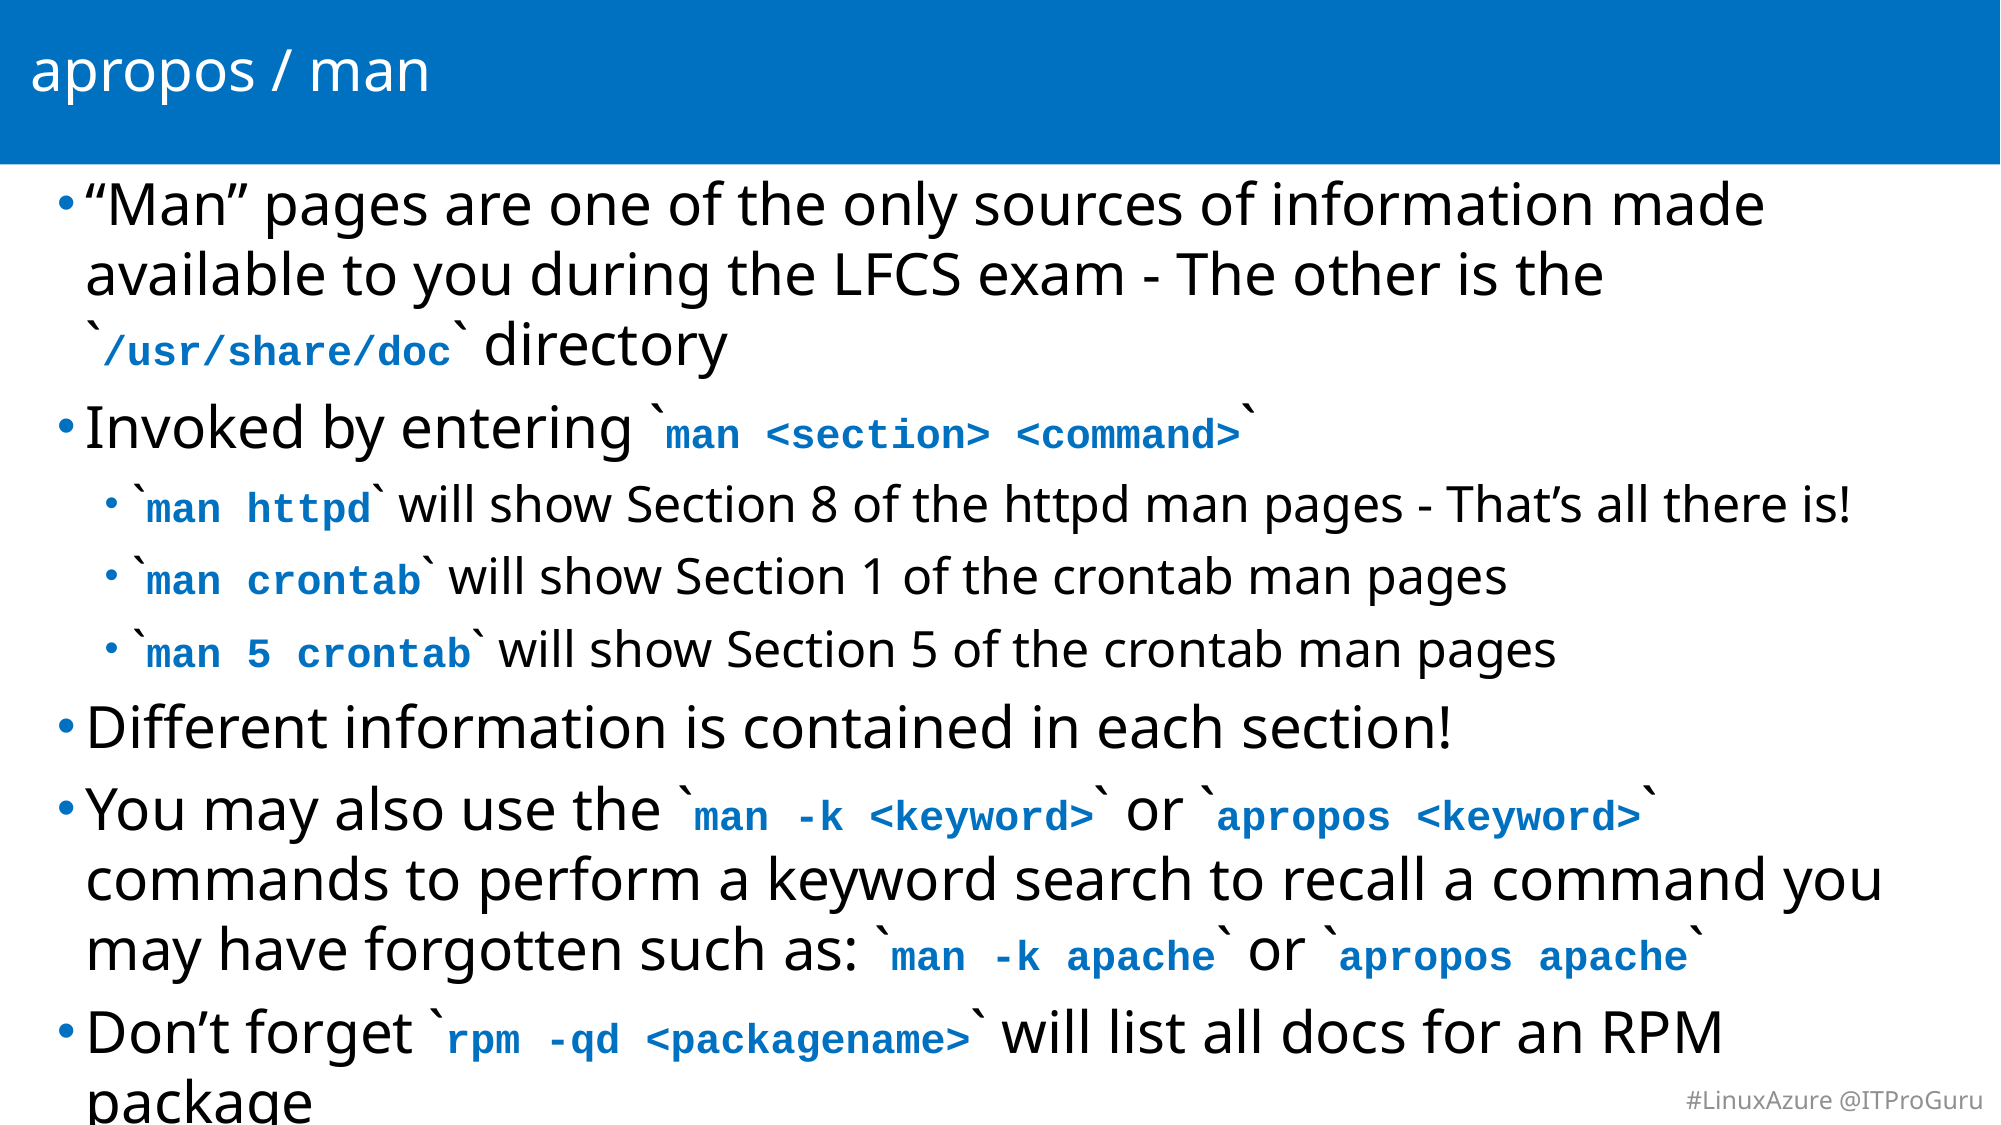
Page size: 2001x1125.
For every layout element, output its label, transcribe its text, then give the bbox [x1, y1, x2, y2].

list “Man” pages are one of the only sources of information made available to you during the LFCS exam - The other is the `/usr/share/doc` directory Invoked by entering `man <section> <command>` `man httpd` will show Section 8 of the httpd man pages - That’s all there is! `man crontab` will show Section 1 of the crontab man pages `man 5 crontab` will show Section 5 of the crontab man pages Different information is contained in each section! You may also use the `man -k <keyword>` or `apropos <keyword>` commands to perform a keyword search to recall a command you may have forgotten such as: `man -k apache` or `apropos apache` Don’t forget `rpm -qd <packagename>` will list all docs for an RPM package [56, 167, 1933, 1013]
title apropos / man [30, 0, 1962, 148]
